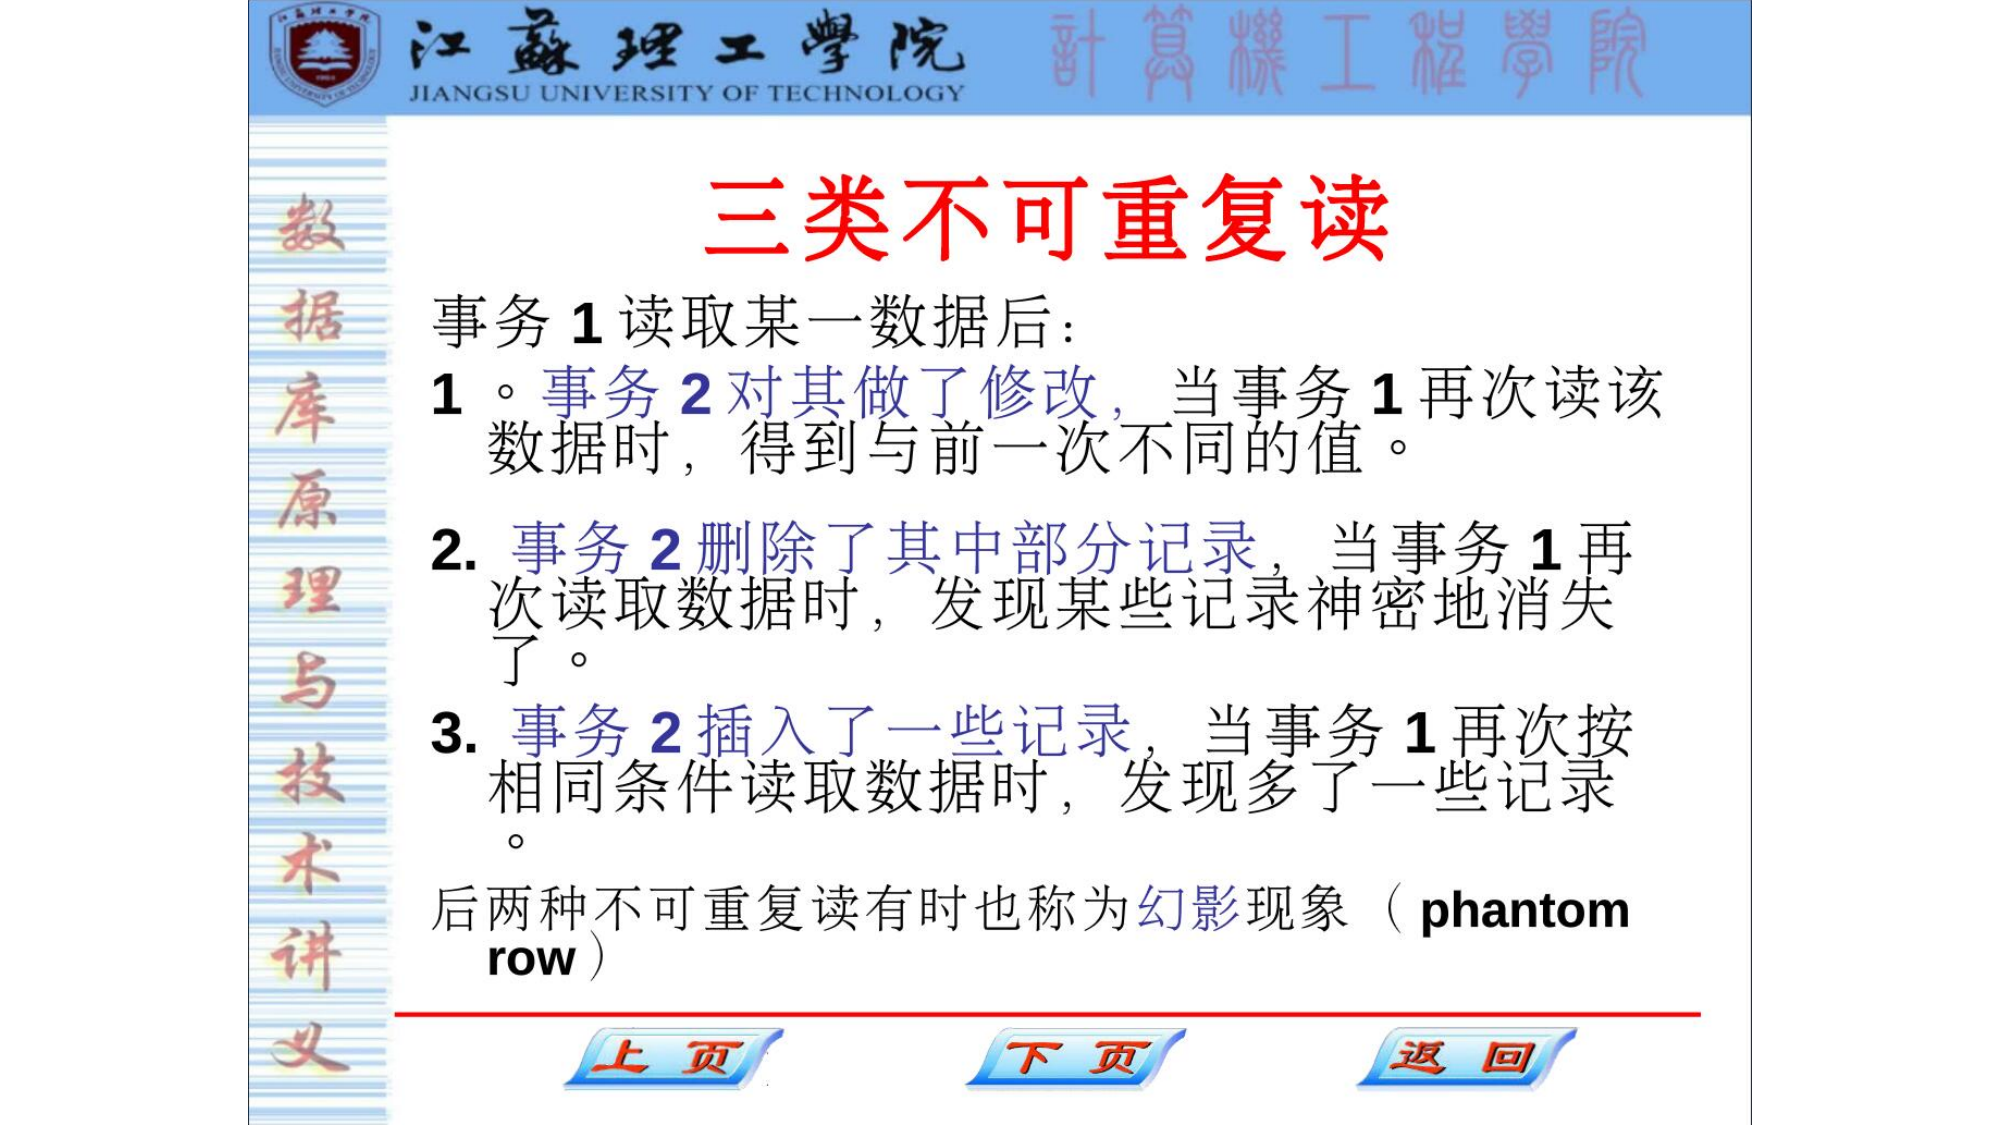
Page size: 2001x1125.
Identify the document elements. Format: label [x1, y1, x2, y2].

picture [248, 0, 1752, 1125]
